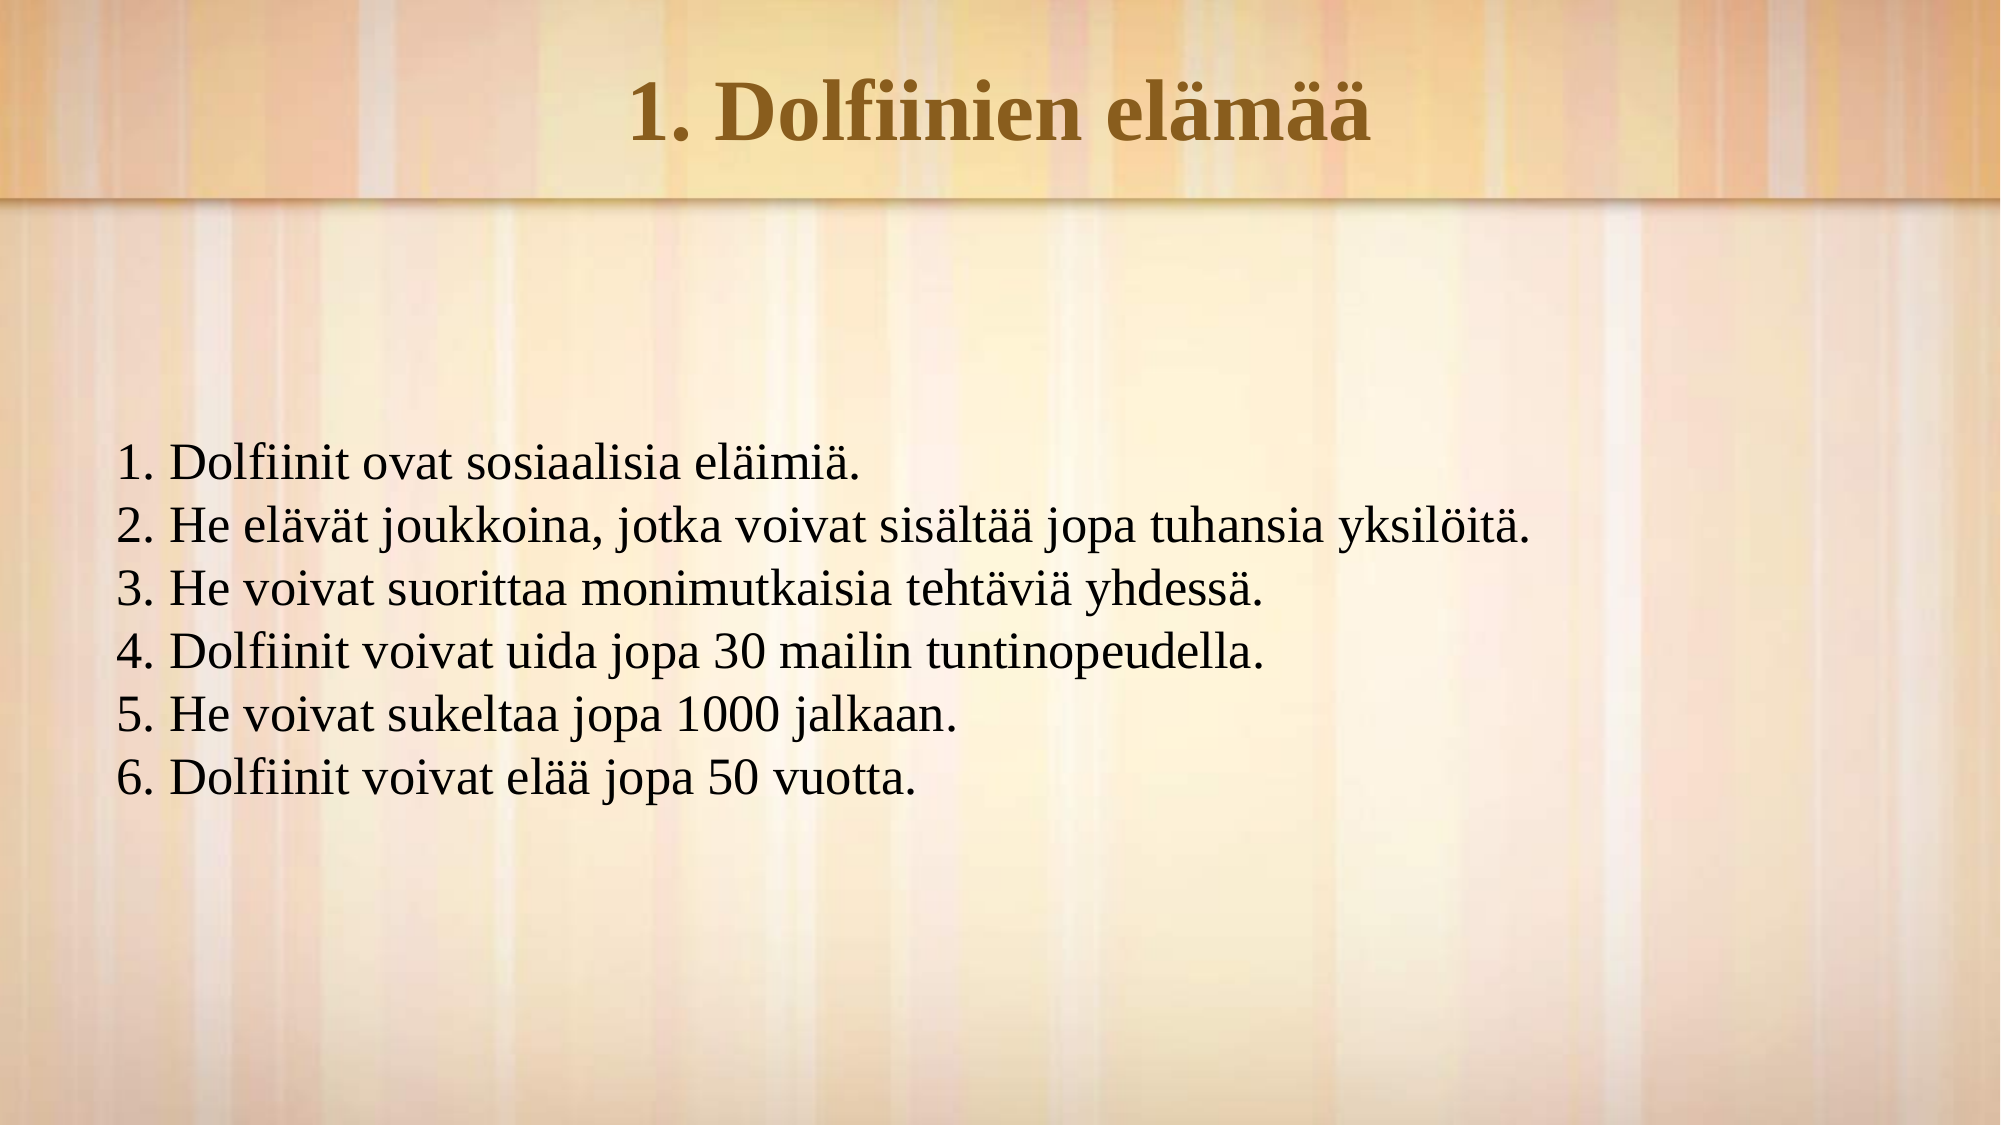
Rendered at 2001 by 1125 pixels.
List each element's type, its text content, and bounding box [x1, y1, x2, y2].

title 1. Dolfiinien elämää [151, 19, 1849, 192]
text_box 1. Dolfiinit ovat sosiaalisia eläimiä. 2. He elävät joukkoina, jotka voivat sisältää jopa tuhansia yksilöitä. 3. He voivat suorittaa monimutkaisia ​​tehtäviä yhdessä. 4. Dolfiinit voivat uida jopa 30 mailin tuntinopeudella. 5. He voivat sukeltaa jopa 1000 jalkaan. 6. Dolfiinit voivat elää jopa 50 vuotta. [101, 374, 1549, 813]
picture [0, 0, 2001, 1125]
